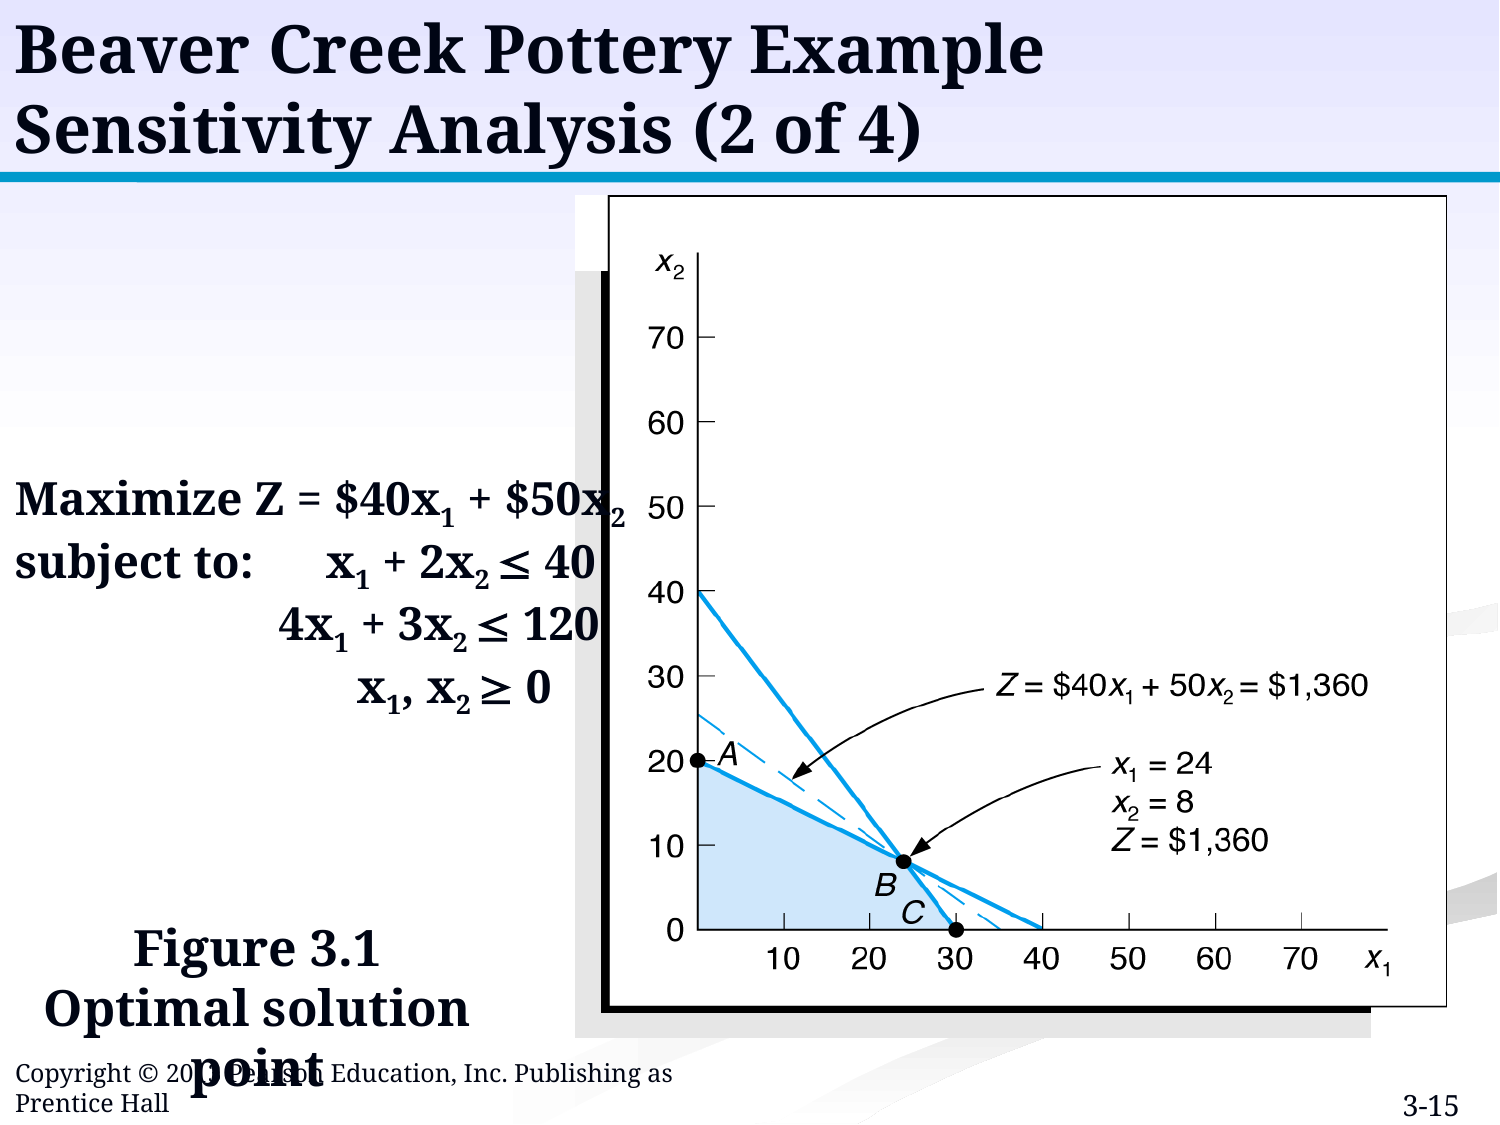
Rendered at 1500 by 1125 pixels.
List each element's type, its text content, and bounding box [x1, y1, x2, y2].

footer Copyright © 2013 Pearson Education, Inc. Publishing as Prentice Hall [0, 1046, 751, 1125]
picture [574, 195, 1447, 1039]
text_box Figure 3.1 Optimal solution point [0, 908, 555, 1104]
text_box Beaver Creek Pottery Example Sensitivity Analysis (2 of 4) [0, 0, 1413, 118]
text_box Maximize Z = $40x1 + $50x2 subject to: x1 + 2x2  40 4x1 + 3x2  120 x1, x2  0 [0, 462, 569, 728]
